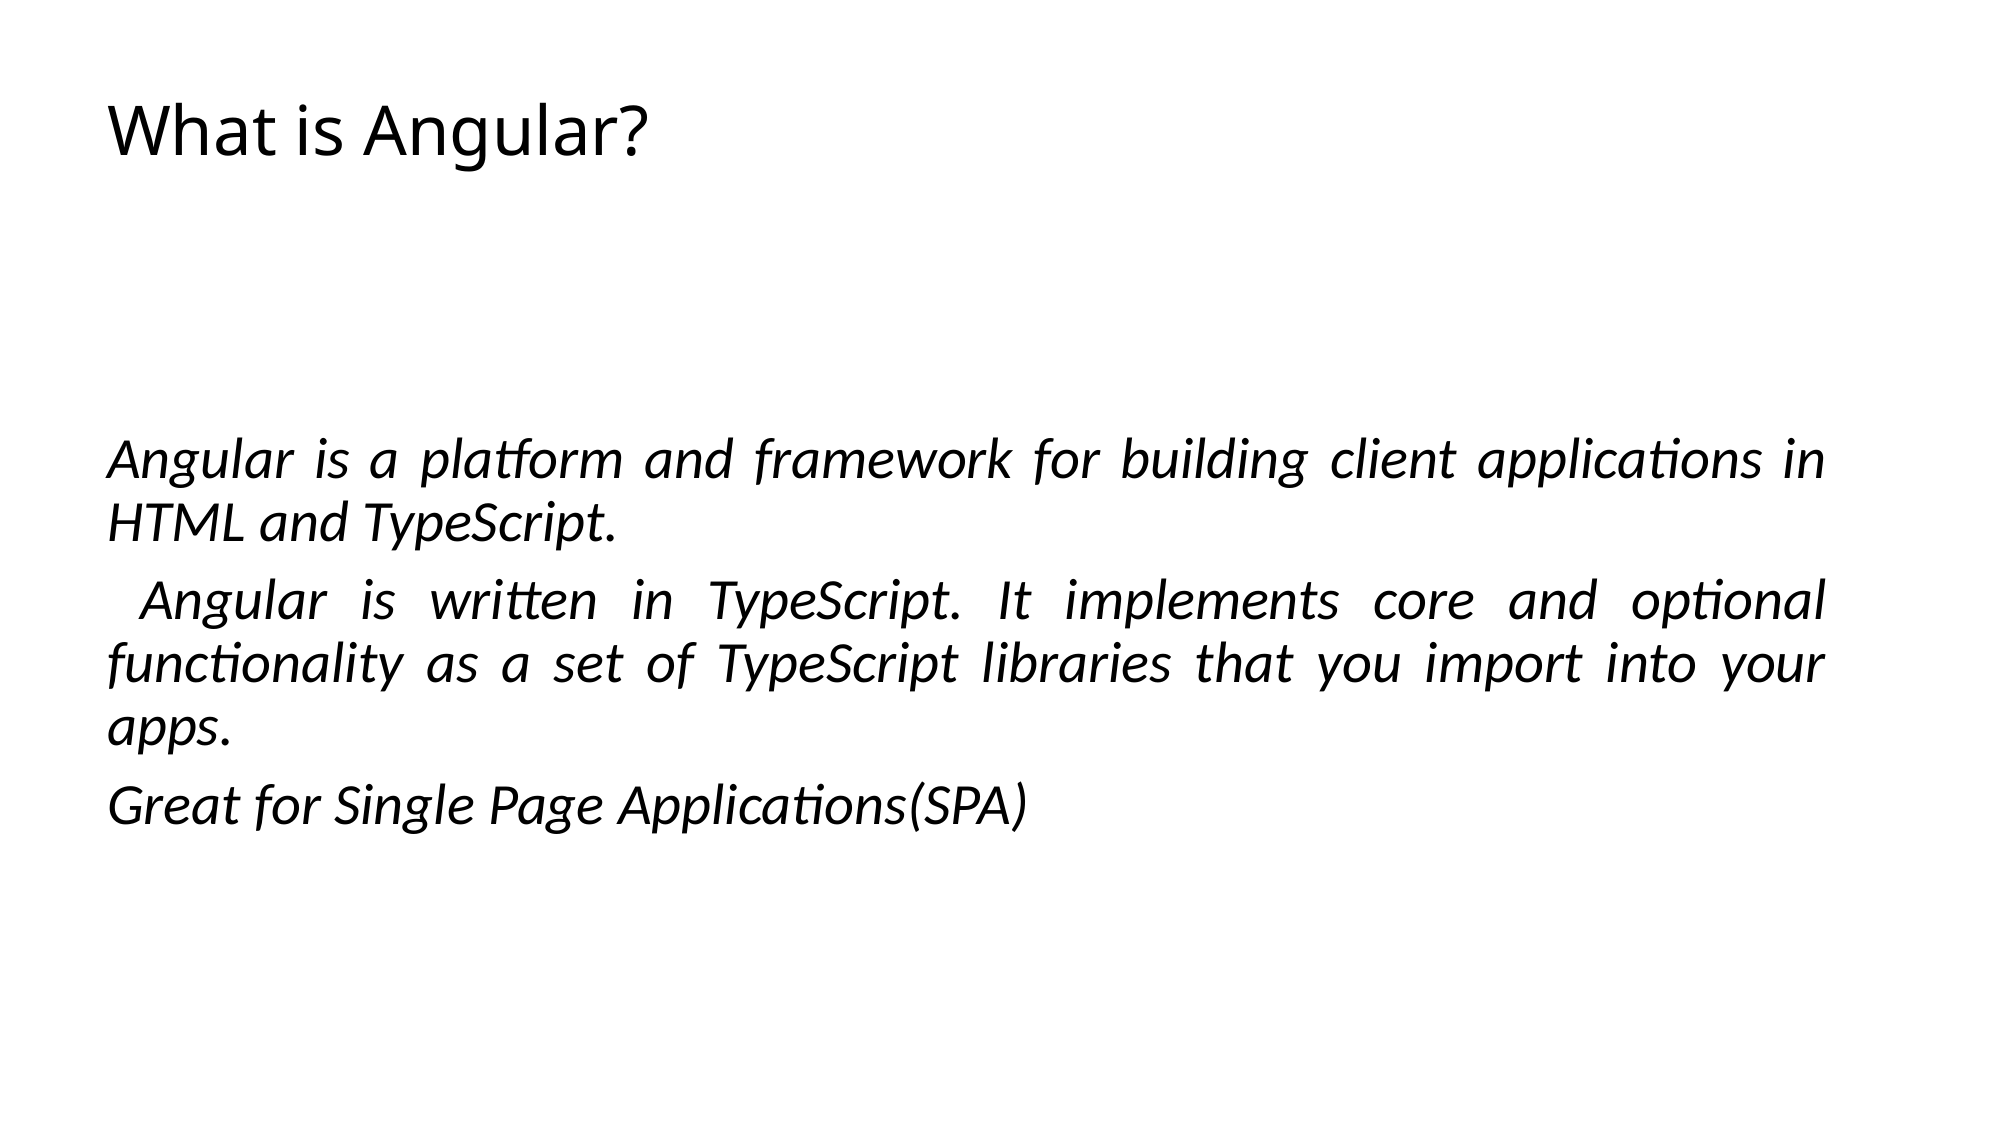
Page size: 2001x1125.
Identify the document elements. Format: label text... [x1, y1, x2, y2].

list Angular is a platform and framework for building client applications in HTML and TypeScript. Angular is written in TypeScript. It implements core and optional functionality as a set of TypeScript libraries that you import into your apps. Great for Single Page Applications(SPA) [92, 420, 1843, 907]
title What is Angular? [92, 88, 1843, 201]
